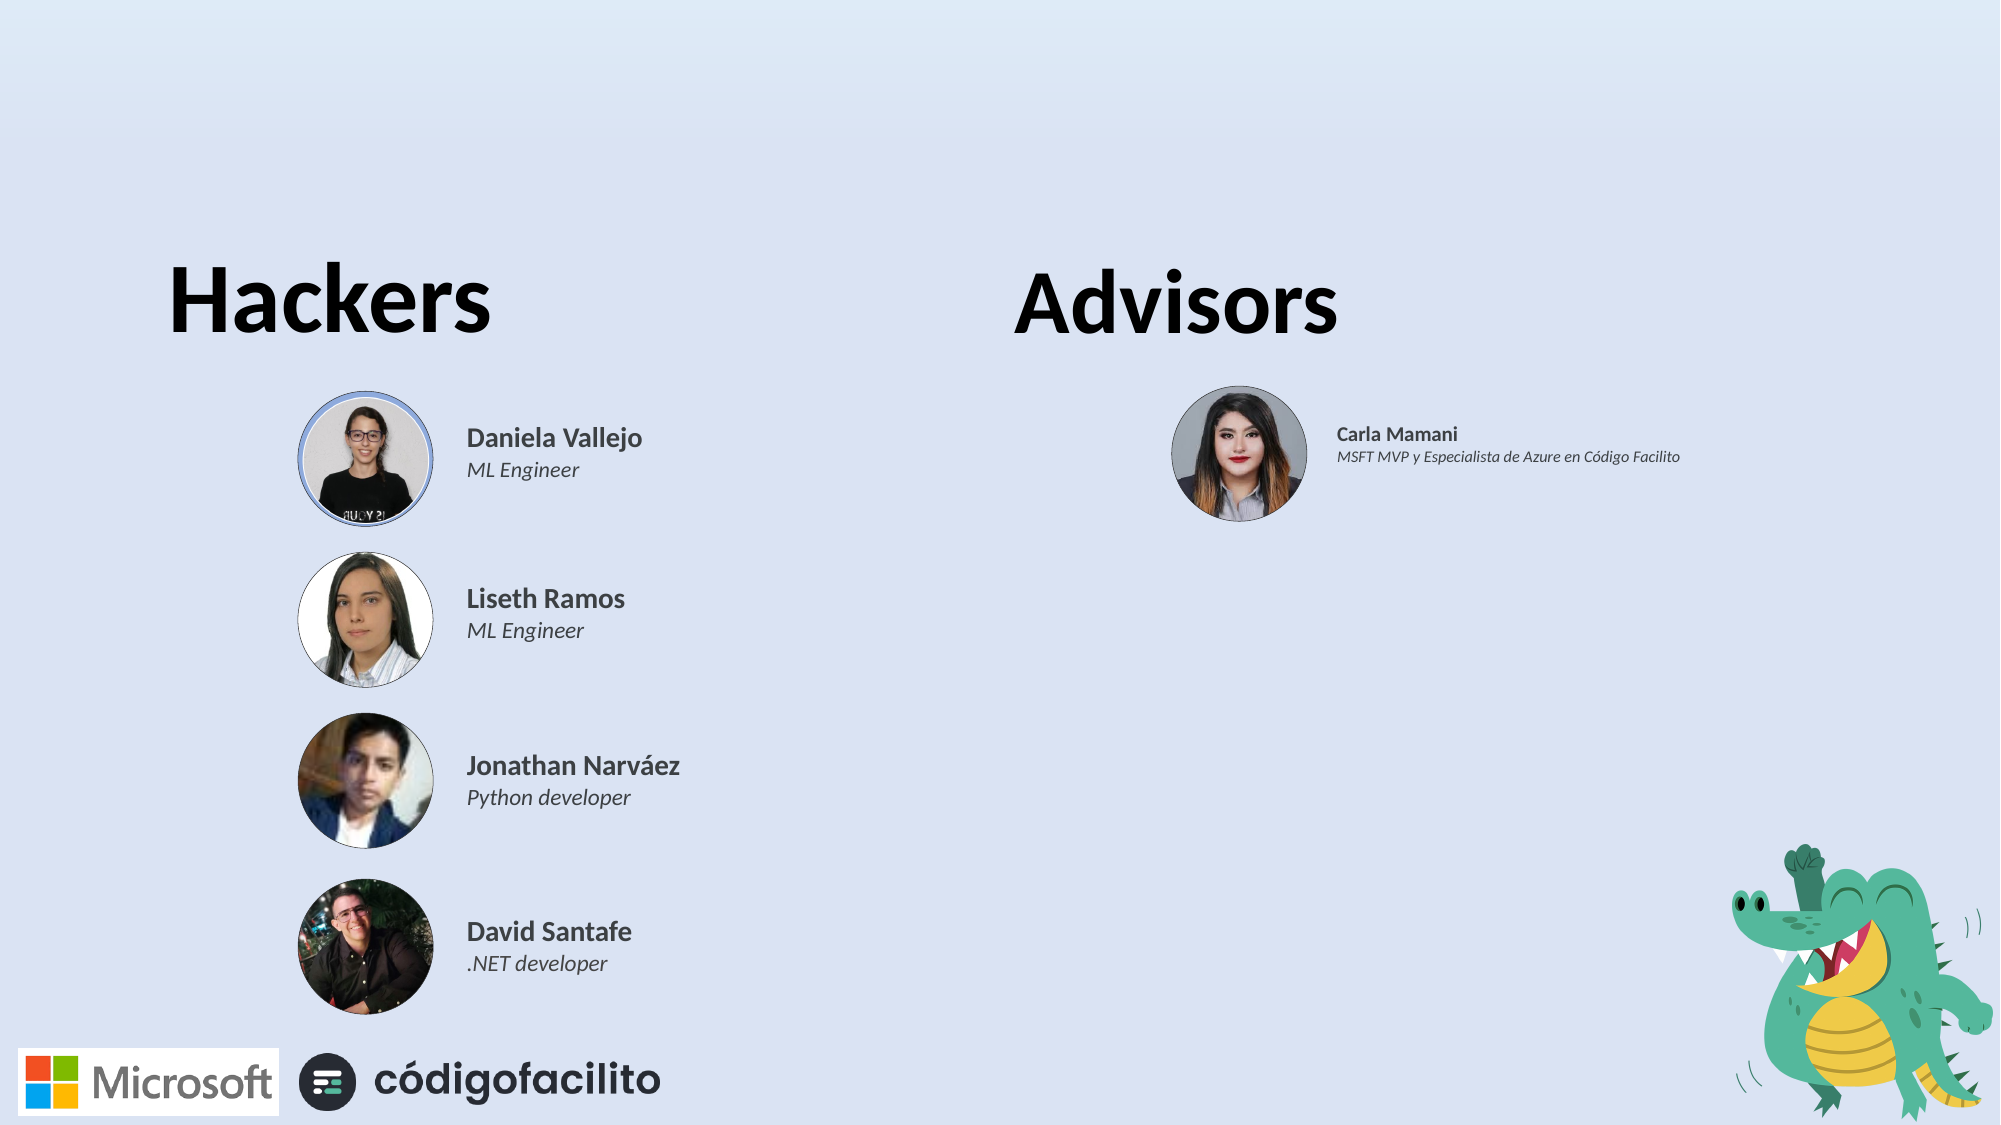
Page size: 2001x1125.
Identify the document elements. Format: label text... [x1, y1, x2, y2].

picture [298, 713, 434, 849]
text_box Jonathan Narváez Python developer [451, 742, 832, 819]
list Advisors [999, 226, 1851, 362]
text_box David Santafe .NET developer [451, 908, 832, 985]
picture [297, 391, 434, 527]
picture [1171, 386, 1307, 522]
picture [298, 879, 434, 1015]
picture [298, 1052, 661, 1111]
picture [1732, 844, 1993, 1122]
text_box Liseth Ramos ML Engineer [451, 575, 832, 652]
picture [297, 552, 434, 688]
text_box Carla Mamani MSFT MVP y Especialista de Azure en Código Facilito [1322, 415, 1702, 492]
picture [18, 1048, 279, 1116]
list Daniela Vallejo ML Engineer [451, 415, 832, 492]
list Hackers [153, 226, 999, 362]
